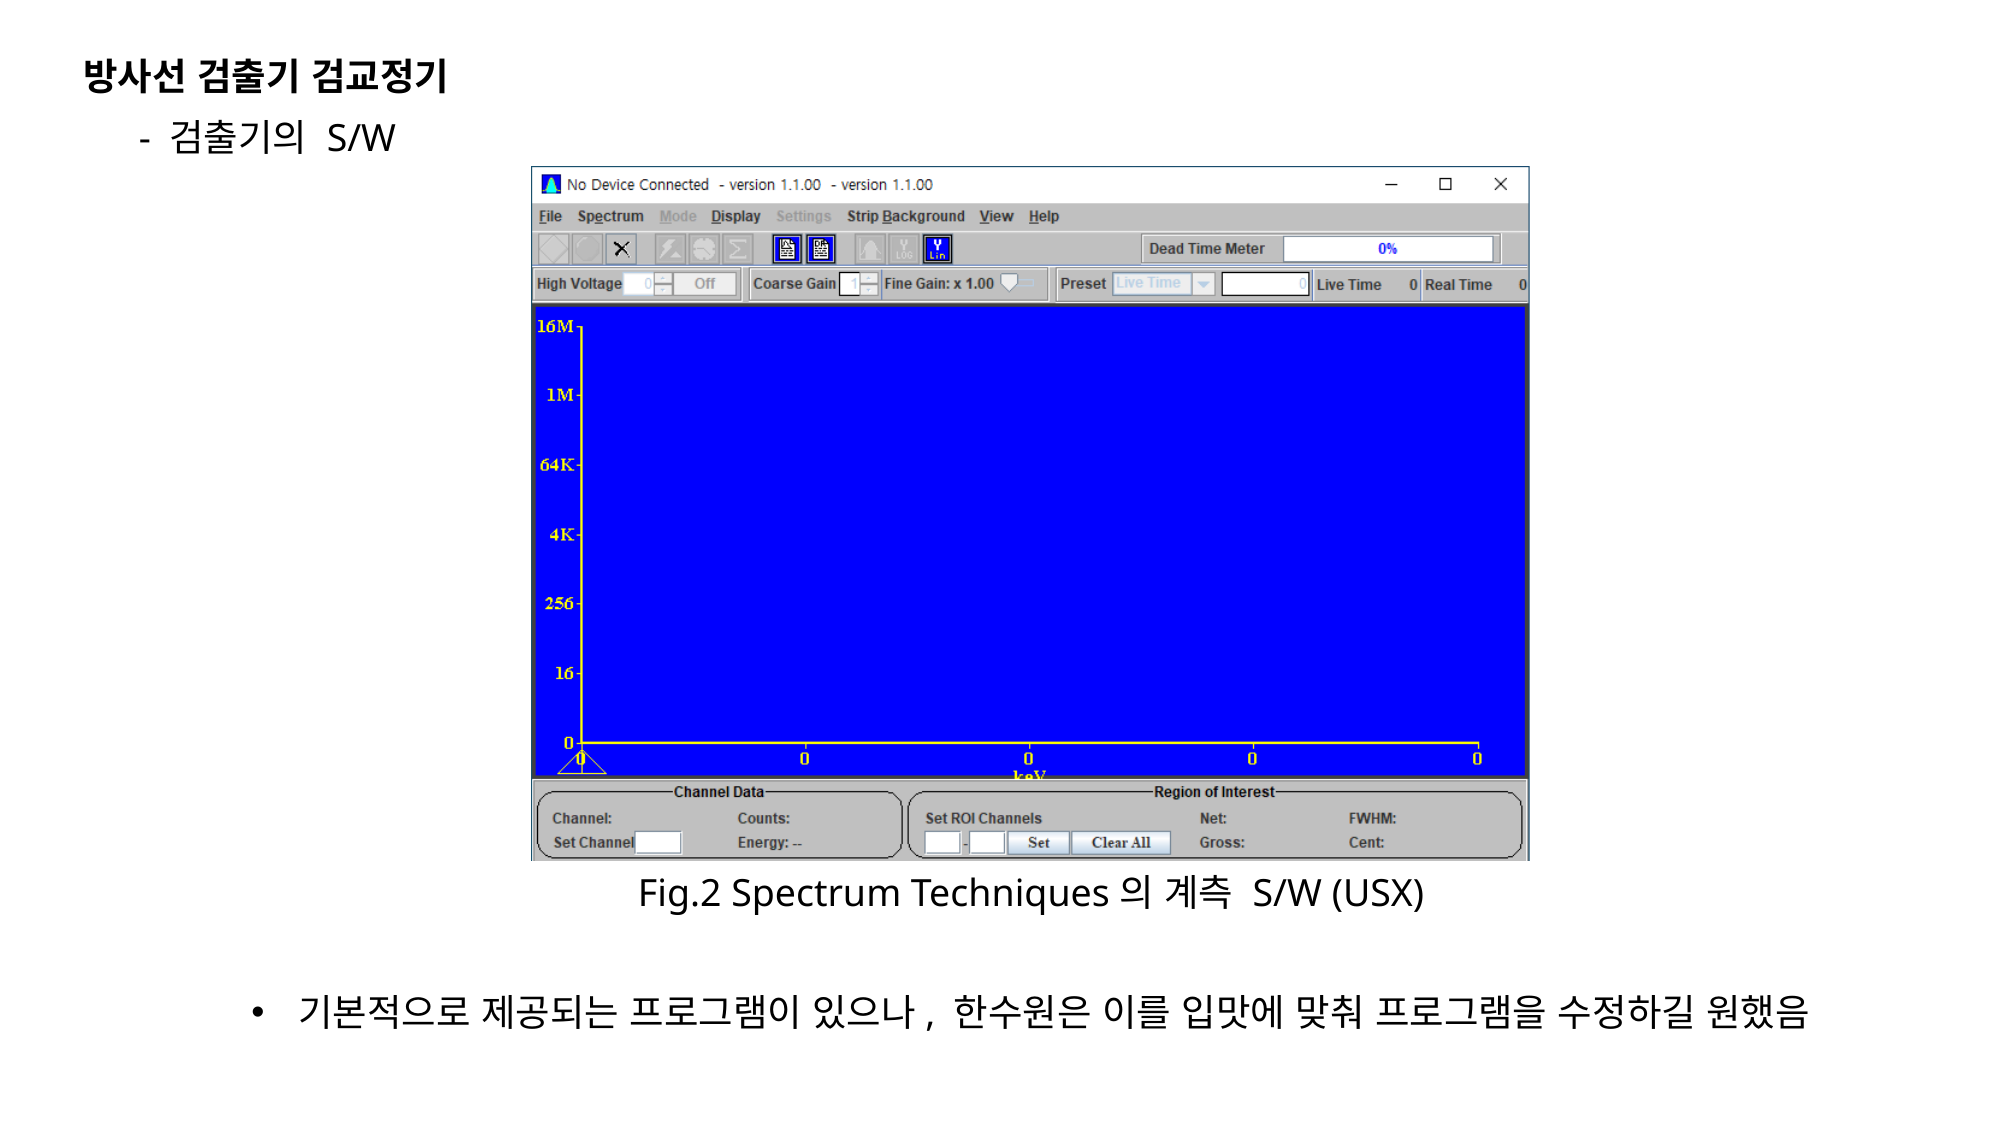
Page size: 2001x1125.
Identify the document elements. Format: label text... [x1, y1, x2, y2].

text_box - 검출기의 S/W [123, 106, 412, 166]
picture [531, 166, 1531, 861]
text_box 방사선 검출기 검교정기 [68, 45, 475, 106]
text_box Fig.2 Spectrum Techniques의 계측 S/W (USX) [623, 861, 1440, 922]
text_box 기본적으로 제공되는 프로그램이 있으나, 한수원은 이를 입맛에 맞춰 프로그램을 수정하길 원했음 [236, 981, 1826, 1042]
